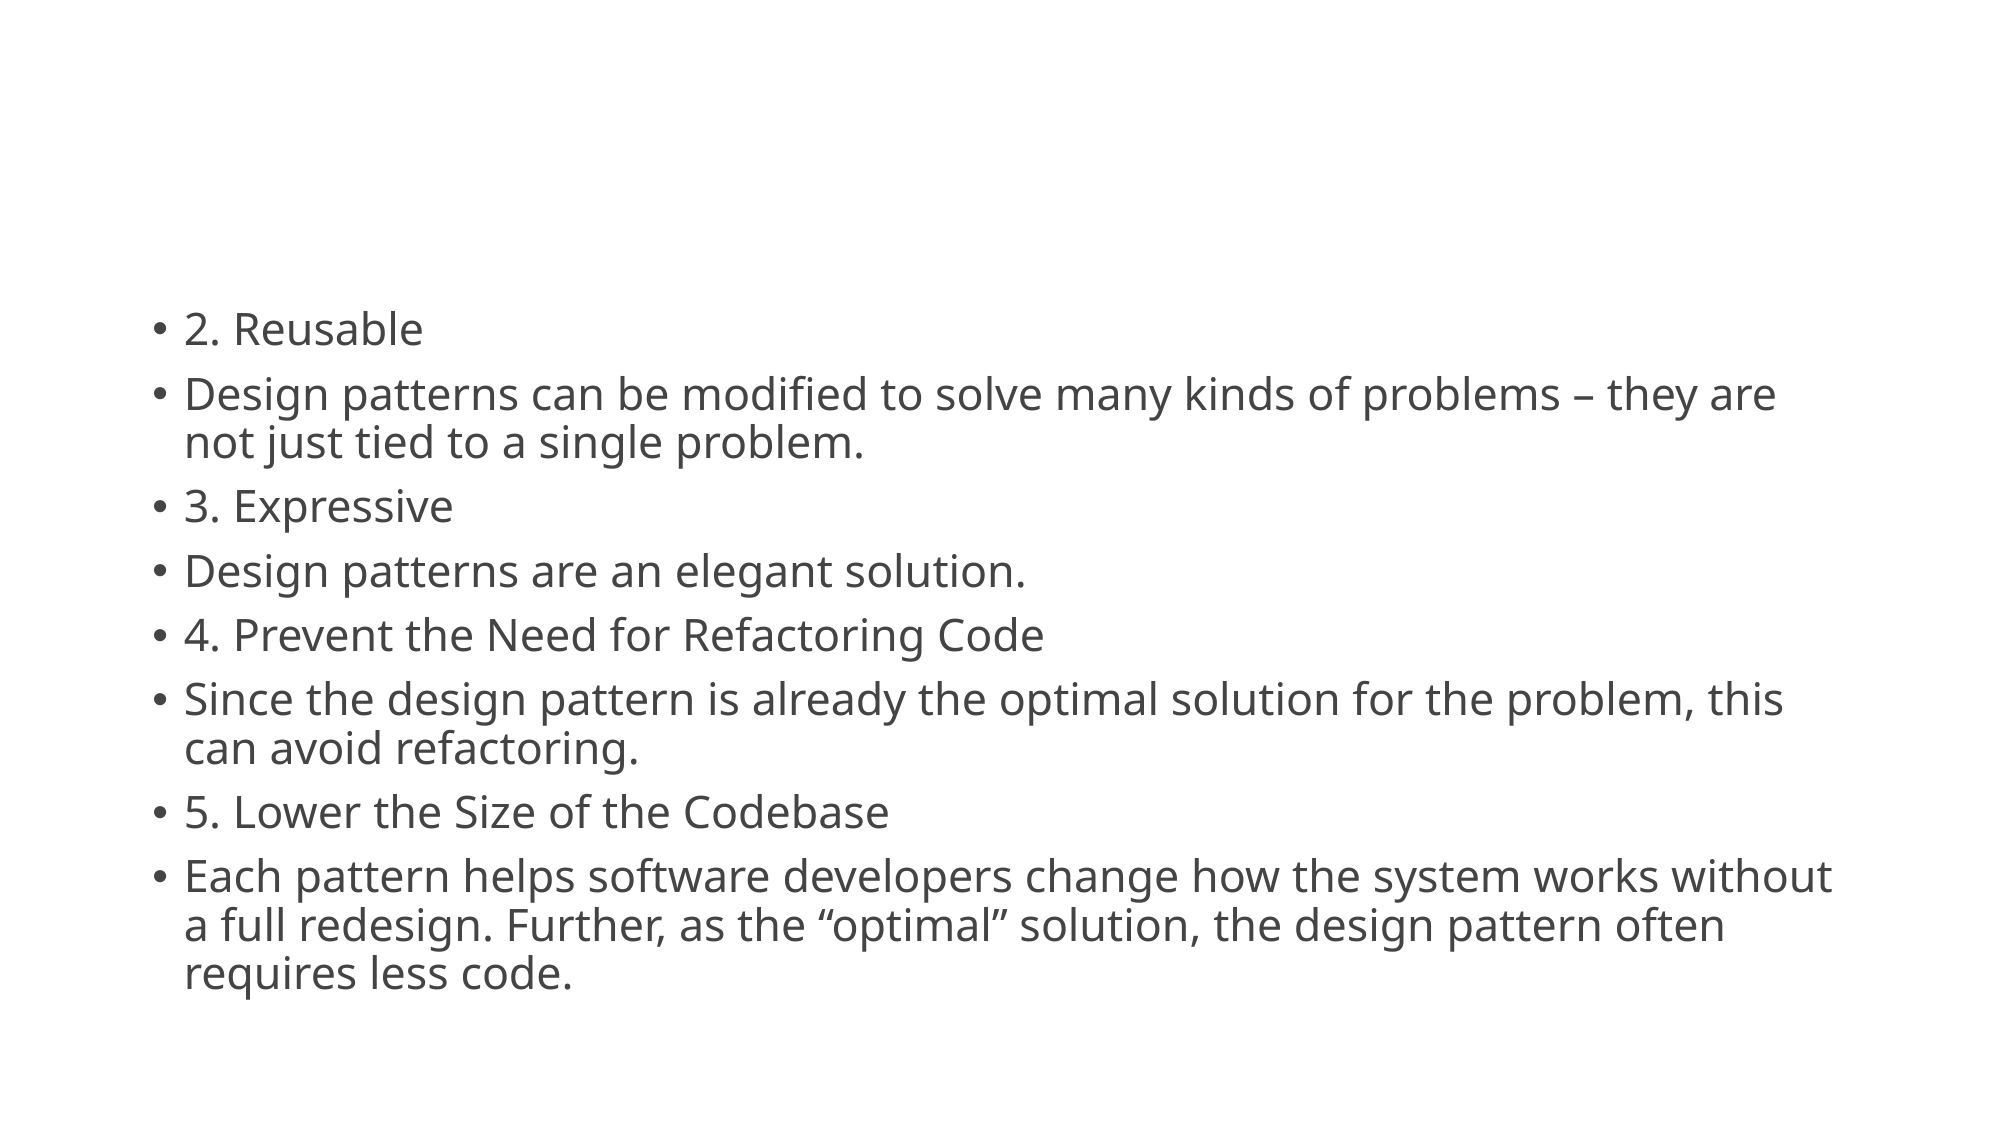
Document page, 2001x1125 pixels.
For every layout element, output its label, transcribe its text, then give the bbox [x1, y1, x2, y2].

list 2. Reusable Design patterns can be modified to solve many kinds of problems – they are not just tied to a single problem. 3. Expressive Design patterns are an elegant solution. 4. Prevent the Need for Refactoring Code Since the design pattern is already the optimal solution for the problem, this can avoid refactoring. 5. Lower the Size of the Codebase Each pattern helps software developers change how the system works without a full redesign. Further, as the “optimal” solution, the design pattern often requires less code. [137, 299, 1863, 1014]
